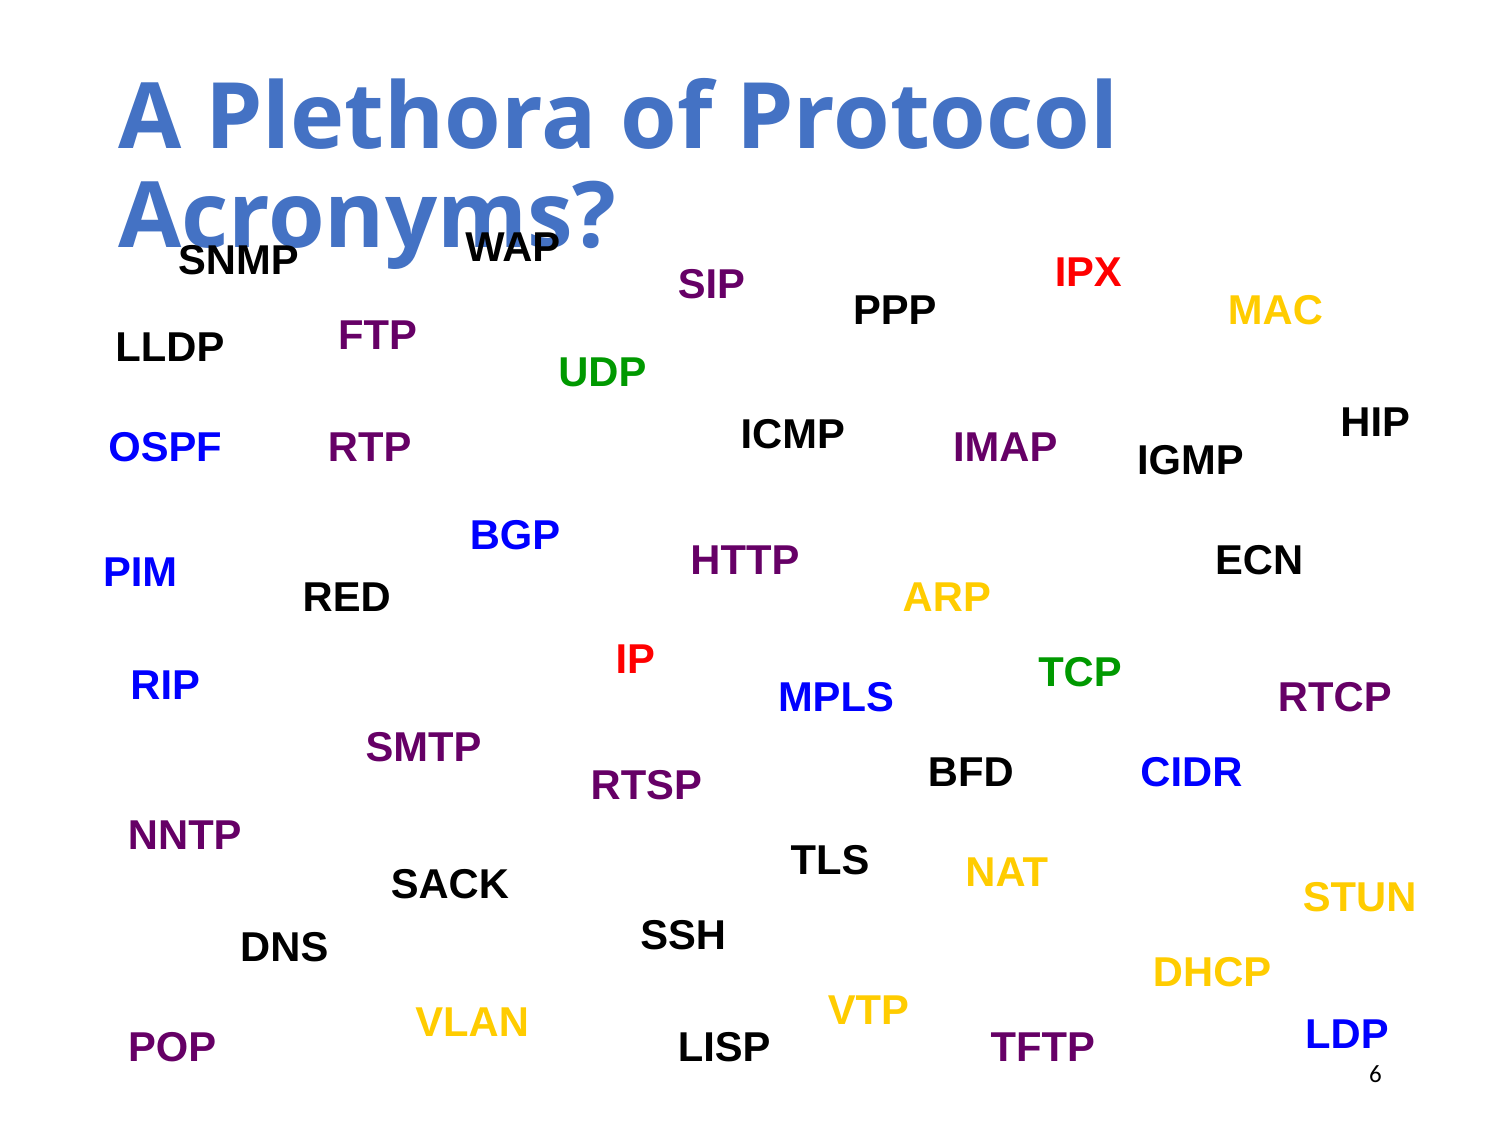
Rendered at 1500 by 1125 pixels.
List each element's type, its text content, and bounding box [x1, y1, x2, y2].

text_box ARP [887, 562, 1006, 628]
text_box IP [600, 624, 670, 690]
text_box POP [113, 1012, 231, 1078]
text_box OSPF [93, 412, 237, 478]
text_box RTCP [1263, 662, 1407, 728]
text_box HTTP [675, 525, 815, 590]
text_box SMTP [350, 712, 497, 778]
text_box RTP [312, 412, 427, 478]
text_box TCP [1023, 637, 1137, 703]
text_box TFTP [975, 1012, 1110, 1078]
text_box BGP [454, 500, 576, 565]
text_box LLDP [100, 312, 240, 378]
text_box SIP [663, 249, 760, 315]
text_box ICMP [725, 399, 860, 465]
text_box NAT [950, 837, 1063, 903]
text_box VTP [813, 975, 924, 1040]
text_box DNS [225, 912, 344, 978]
text_box RIP [115, 650, 215, 715]
text_box MPLS [763, 662, 909, 728]
text_box SACK [375, 849, 525, 915]
text_box SSH [625, 900, 742, 965]
title A Plethora of Protocol Acronyms? [103, 59, 1397, 278]
text_box PPP [838, 275, 952, 340]
text_box IPX [1039, 237, 1137, 303]
text_box RTSP [575, 750, 717, 815]
text_box BFD [912, 737, 1029, 803]
text_box ECN [1200, 525, 1319, 590]
text_box RED [287, 562, 406, 628]
text_box STUN [1288, 862, 1432, 928]
text_box IMAP [938, 412, 1073, 478]
text_box NNTP [113, 800, 257, 865]
text_box DHCP [1138, 937, 1287, 1003]
text_box LISP [663, 1012, 786, 1078]
text_box FTP [323, 299, 432, 365]
text_box MAC [1212, 275, 1338, 340]
text_box WAP [450, 212, 576, 278]
text_box UDP [543, 337, 662, 403]
text_box LDP [1290, 999, 1404, 1065]
text_box TLS [775, 825, 885, 890]
text_box CIDR [1125, 737, 1258, 803]
text_box IGMP [1122, 425, 1259, 490]
text_box SNMP [163, 224, 314, 290]
text_box HIP [1325, 387, 1425, 453]
slide_number 6 [1059, 1042, 1397, 1103]
text_box PIM [88, 537, 192, 603]
text_box VLAN [400, 987, 545, 1053]
